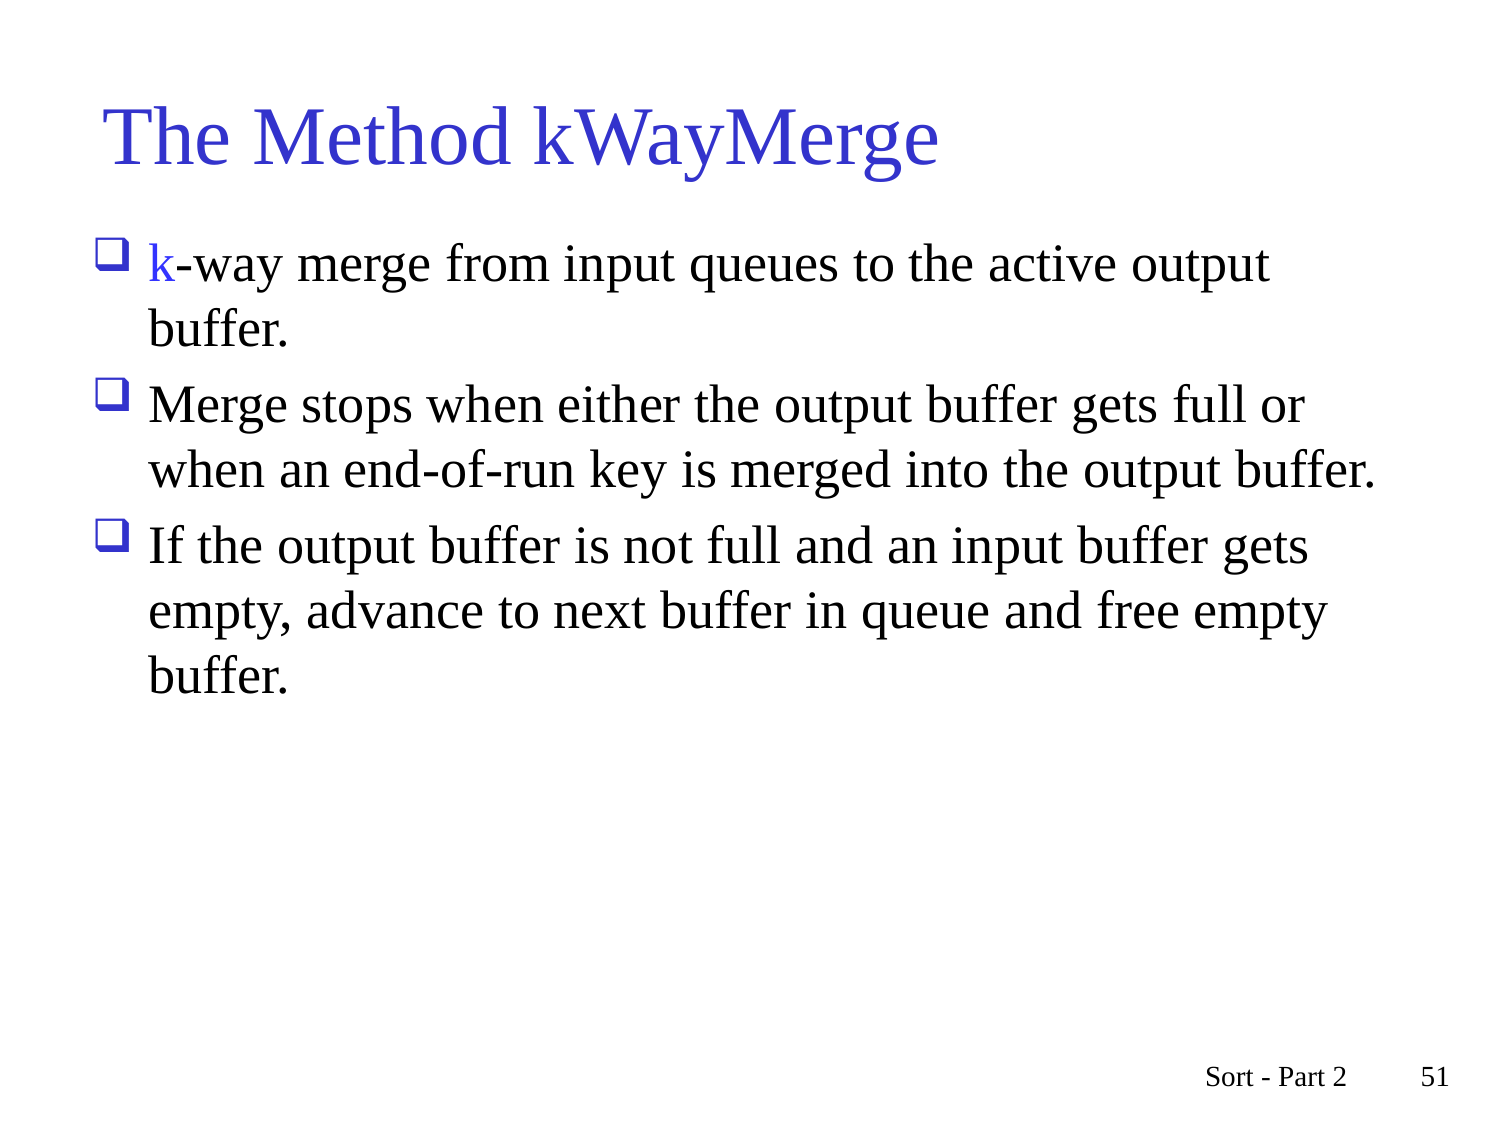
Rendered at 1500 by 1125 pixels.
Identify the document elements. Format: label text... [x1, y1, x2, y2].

footer Sort - Part 2 [887, 1049, 1363, 1125]
list k-way merge from input queues to the active output buffer. Merge stops when either the output buffer gets full or when an end-of-run key is merged into the output buffer. If the output buffer is not full and an input buffer gets empty, advance to next buffer in queue and free empty buffer. [76, 220, 1413, 963]
slide_number 51 [1363, 1049, 1466, 1125]
title The Method kWayMerge [87, 37, 1363, 220]
